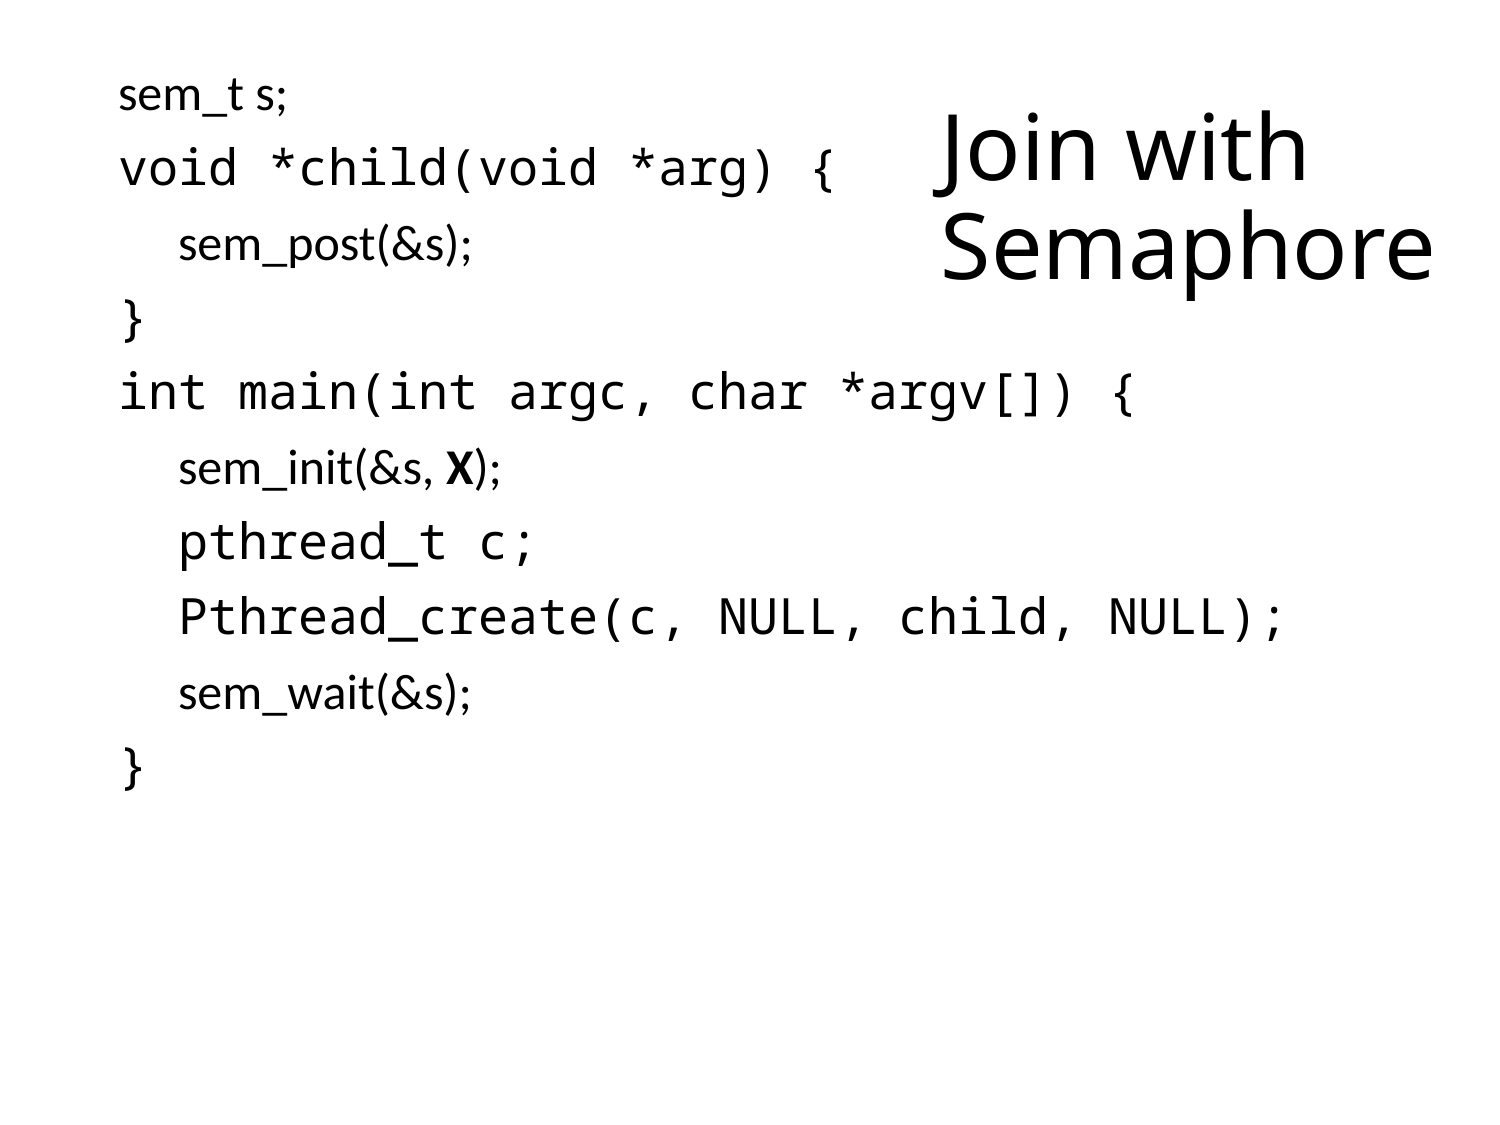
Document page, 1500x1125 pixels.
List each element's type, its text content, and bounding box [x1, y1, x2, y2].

title Join with Semaphore [1397, 91, 1476, 309]
list sem_t s; void *child(void *arg) { sem_post(&s); } int main(int argc, char *argv[]) { sem_init(&s, X); pthread_t c; Pthread_create(c, NULL, child, NULL); sem_wait(&s); } [103, 59, 1397, 1014]
